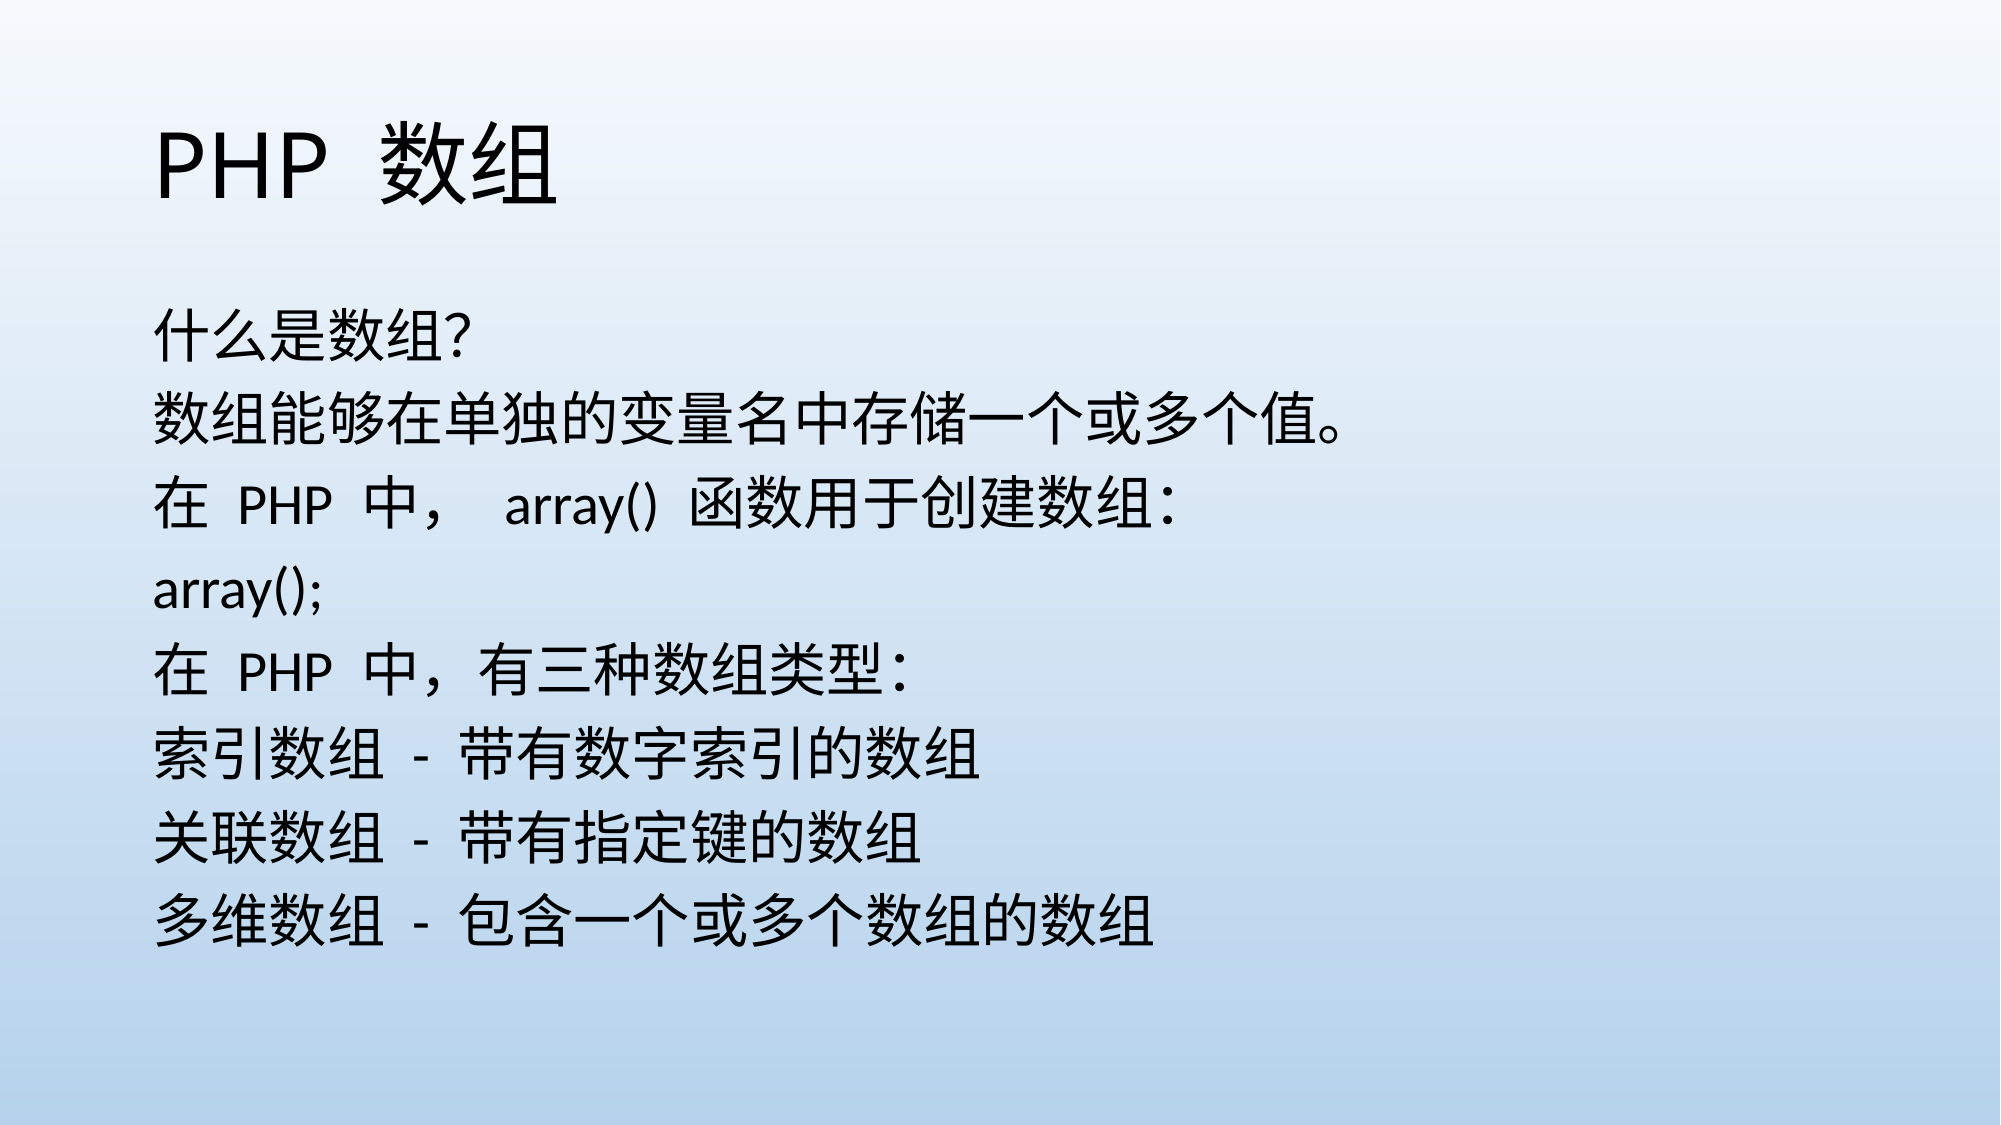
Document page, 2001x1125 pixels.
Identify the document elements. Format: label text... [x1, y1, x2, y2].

title PHP 数组 [137, 59, 1863, 278]
list 什么是数组？ 数组能够在单独的变量名中存储一个或多个值。 在 PHP 中， array() 函数用于创建数组： array(); 在 PHP 中，有三种数组类型： 索引数组 - 带有数字索引的数组 关联数组 - 带有指定键的数组 多维数组 - 包含一个或多个数组的数组 [137, 299, 1863, 1014]
